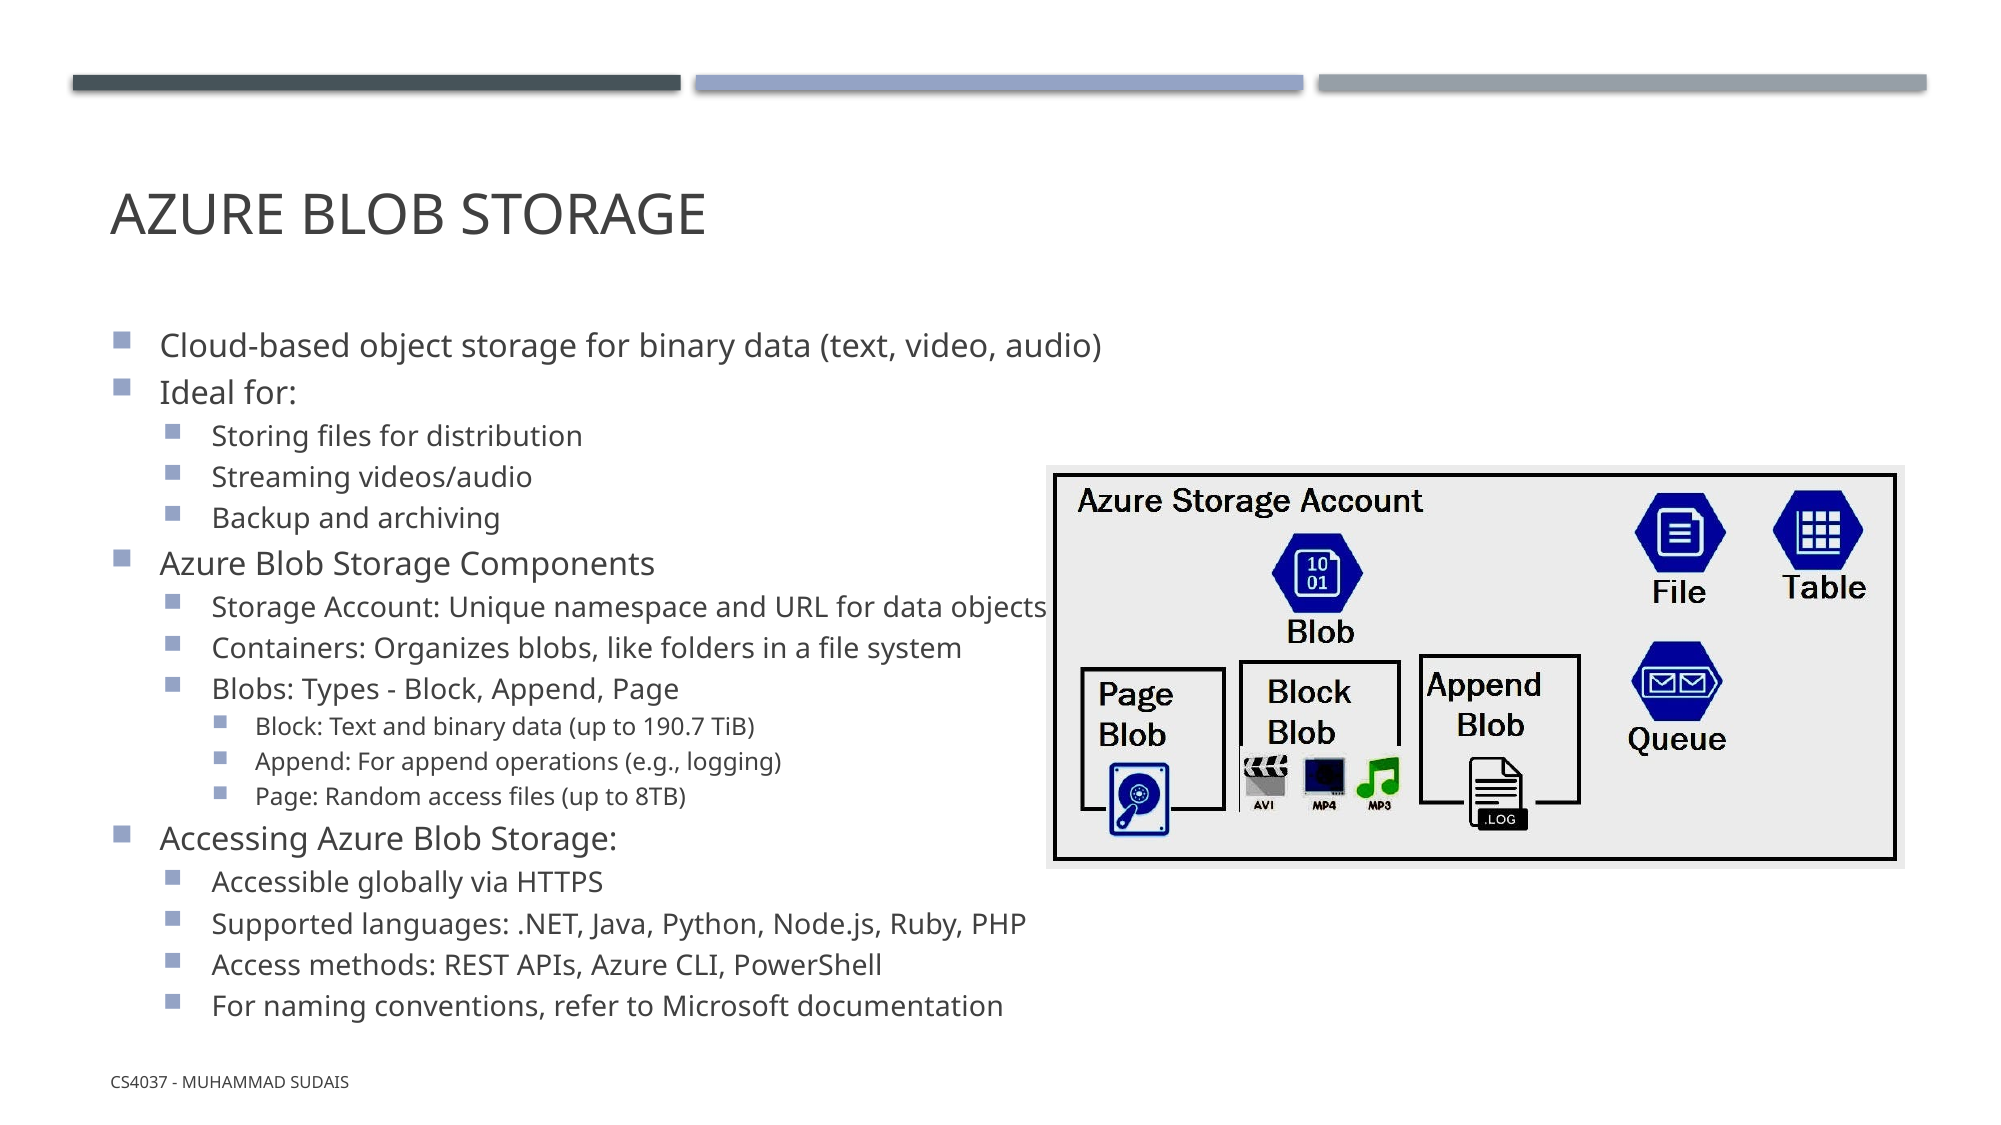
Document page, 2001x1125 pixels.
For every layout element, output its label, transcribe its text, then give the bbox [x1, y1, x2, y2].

footer CS4037 - Muhammad Sudais [95, 1053, 1230, 1114]
title Azure Blob Storage [95, 59, 1905, 255]
list Cloud-based object storage for binary data (text, video, audio) Ideal for: Storing files for distribution Streaming videos/audio Backup and archiving Azure Blob Storage Components Storage Account: Unique namespace and URL for data objects Containers: Organizes blobs, like folders in a file system Blobs: Types - Block, Append, Page Block: Text and binary data (up to 190.7 TiB) Append: For append operations (e.g., logging) Page: Random access files (up to 8TB) Accessing Azure Blob Storage: Accessible globally via HTTPS Supported languages: .NET, Java, Python, Node.js, Ruby, PHP Access methods: REST APIs, Azure CLI, PowerShell For naming conventions, refer to Microsoft documentation [95, 270, 1905, 1038]
picture [1046, 465, 1906, 870]
